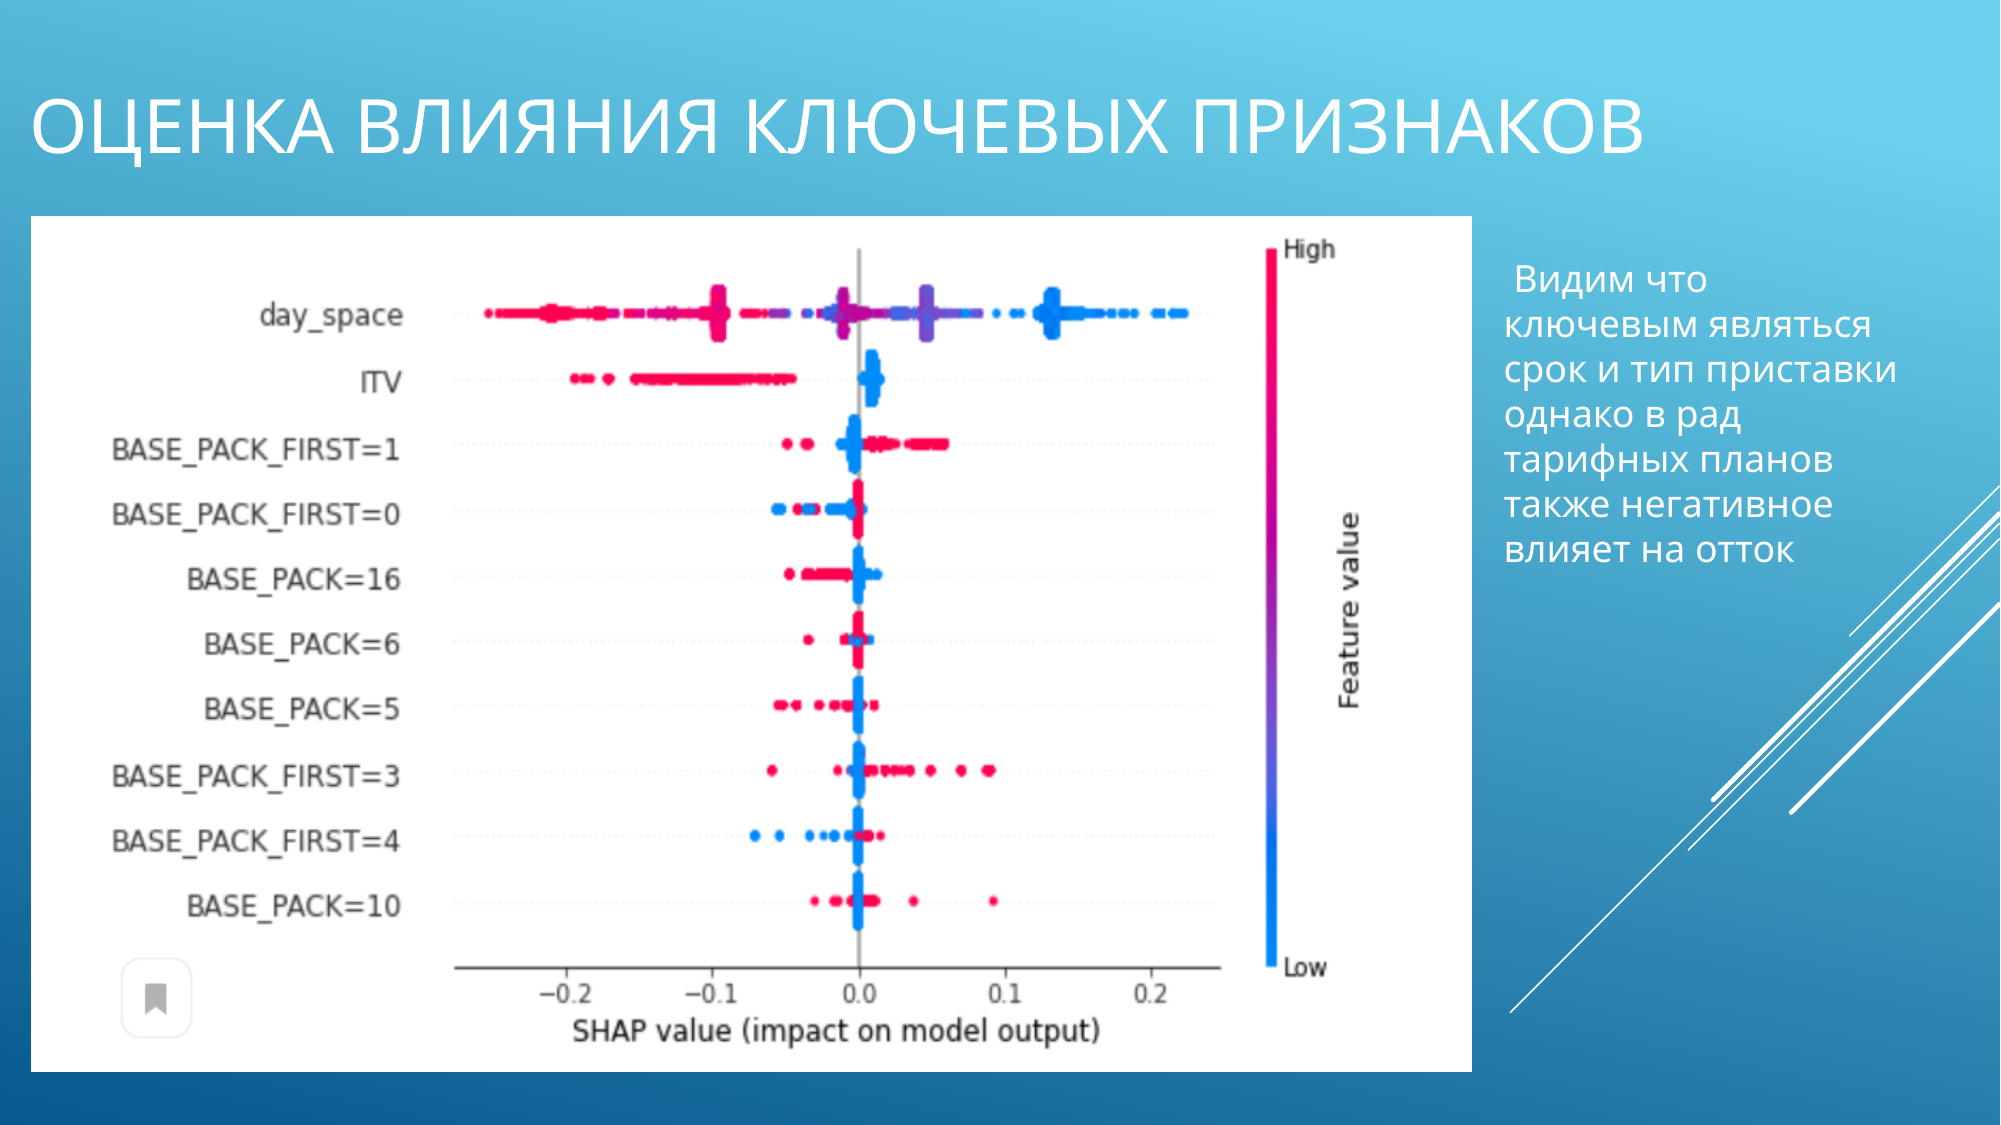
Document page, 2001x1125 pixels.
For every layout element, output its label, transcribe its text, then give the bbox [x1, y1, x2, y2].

text_box Видим что ключевым являться срок и тип приставки однако в рад тарифных планов также негативное влияет на отток [1488, 247, 1919, 577]
picture [31, 216, 1472, 1072]
title Оценка влияния ключевых признаков [14, 0, 1902, 248]
